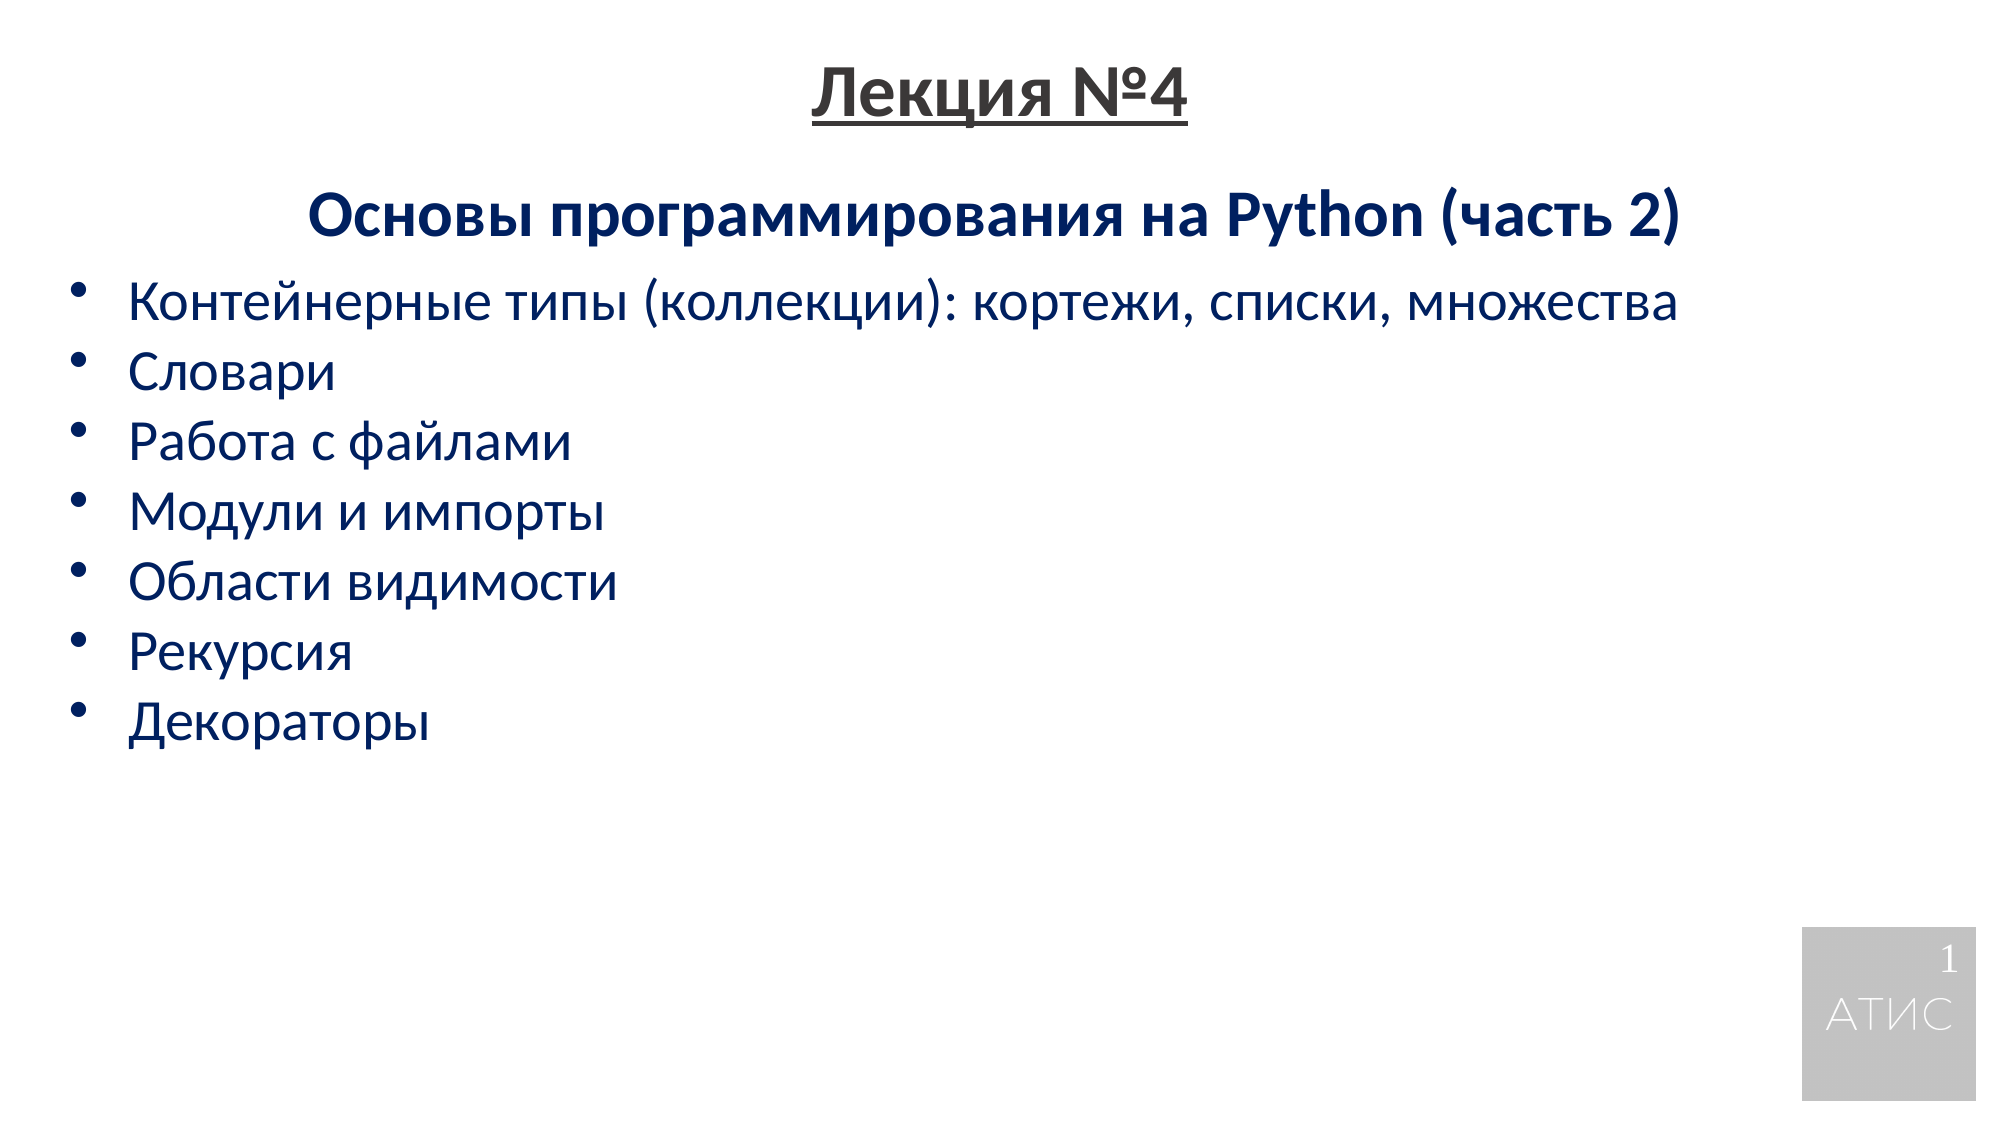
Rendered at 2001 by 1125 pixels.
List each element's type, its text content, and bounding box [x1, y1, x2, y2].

title Лекция №4 [0, 34, 2000, 149]
picture [1802, 927, 1976, 1101]
text_box Основы программирования на Python (часть 2) Контейнерные типы (коллекции): кортежи, списки, множества Словари Работа с файлами Модули и импорты Области видимости Рекурсия Декораторы [54, 162, 1938, 1097]
